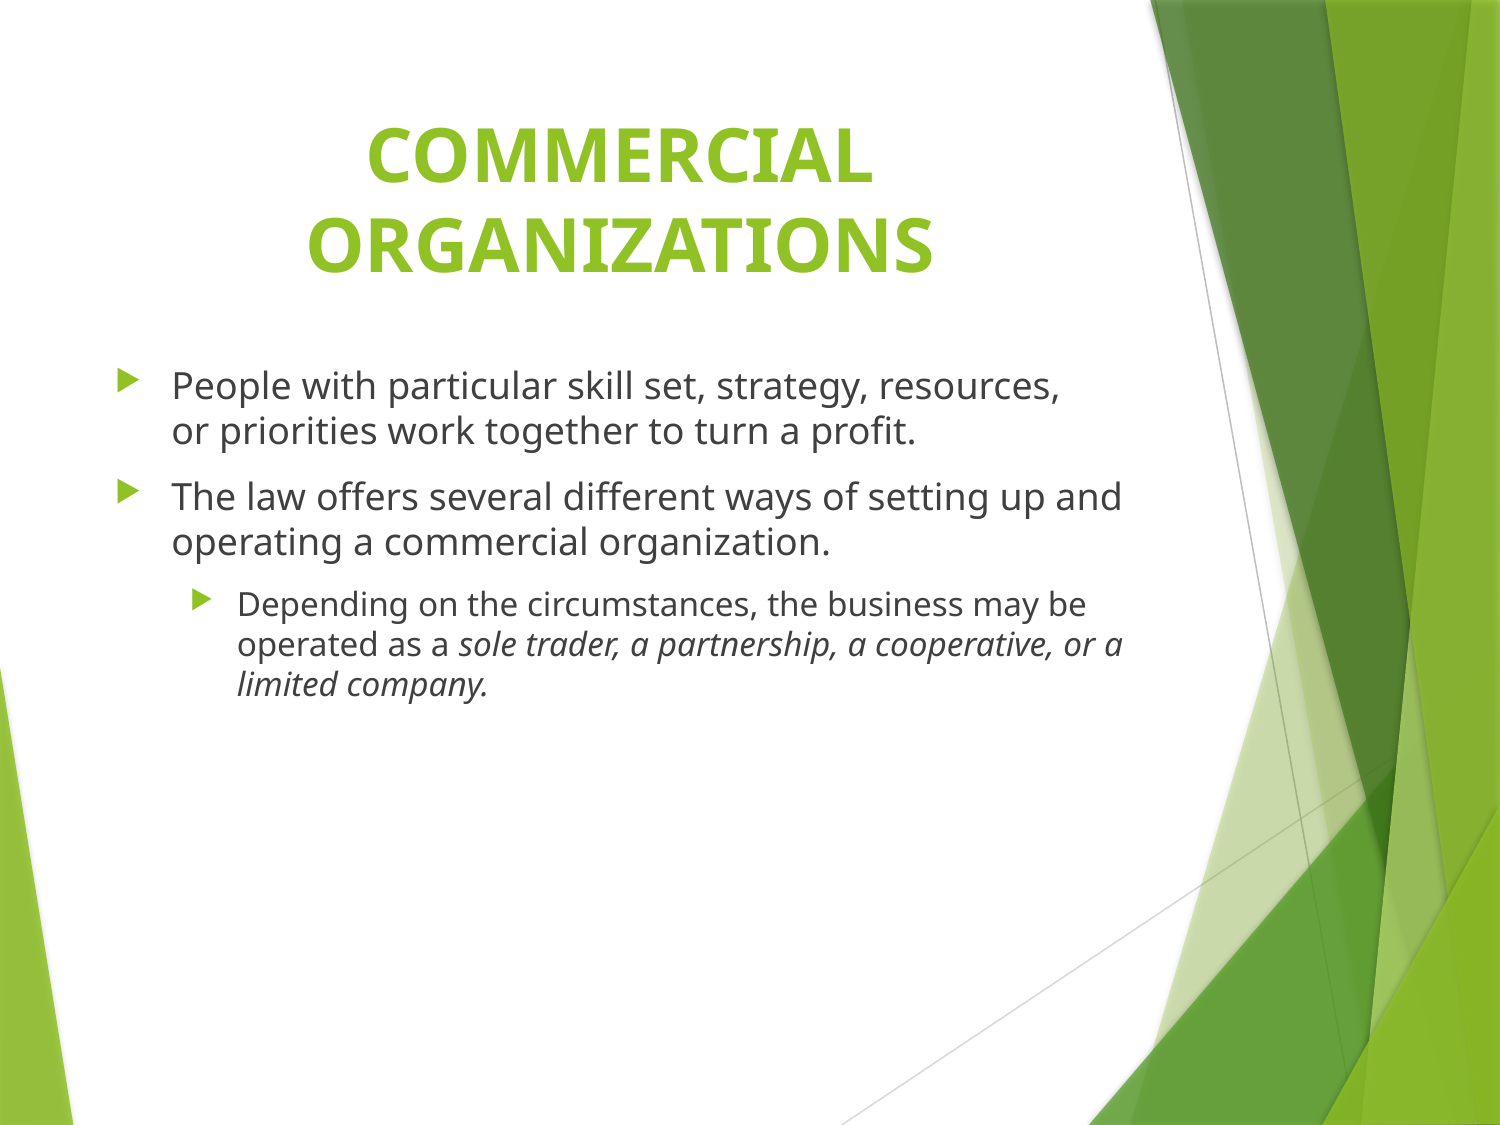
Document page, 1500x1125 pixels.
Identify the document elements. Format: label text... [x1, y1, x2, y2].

title COMMERCIAL ORGANIZATIONS [99, 99, 1142, 317]
list People with particular skill set, strategy, resources, or priorities work together to turn a profit. The law offers several different ways of setting up and operating a commercial organization. Depending on the circumstances, the business may be operated as a sole trader, a partnership, a cooperative, or a limited company. [99, 354, 1142, 992]
